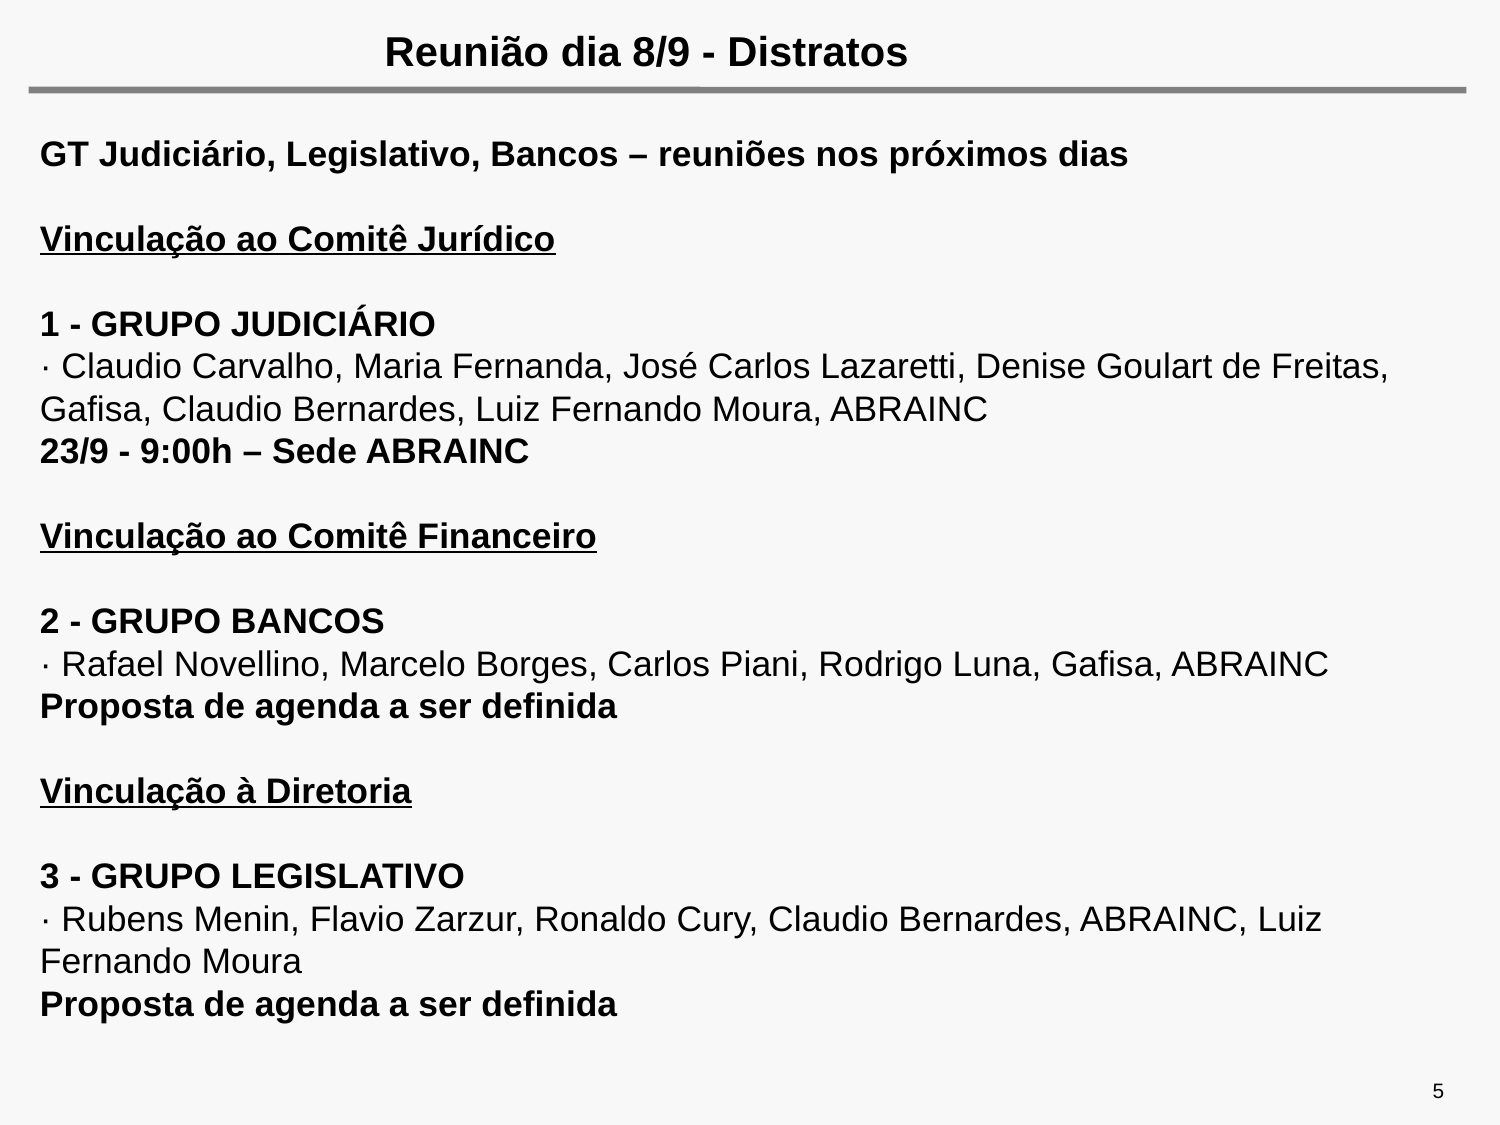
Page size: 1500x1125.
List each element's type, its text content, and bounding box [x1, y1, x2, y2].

text_box 5 [1210, 1070, 1459, 1111]
title Reunião dia 8/9 - Distratos [39, 24, 1254, 66]
text_box GT Judiciário, Legislativo, Bancos – reuniões nos próximos dias Vinculação ao Comitê Jurídico 1 - GRUPO JUDICIÁRIO · Claudio Carvalho, Maria Fernanda, José Carlos Lazaretti, Denise Goulart de Freitas, Gafisa, Claudio Bernardes, Luiz Fernando Moura, ABRAINC 23/9 - 9:00h – Sede ABRAINC Vinculação ao Comitê Financeiro 2 - GRUPO BANCOS · Rafael Novellino, Marcelo Borges, Carlos Piani, Rodrigo Luna, Gafisa, ABRAINC Proposta de agenda a ser definida Vinculação à Diretoria 3 - GRUPO LEGISLATIVO · Rubens Menin, Flavio Zarzur, Ronaldo Cury, Claudio Bernardes, ABRAINC, Luiz Fernando Moura Proposta de agenda a ser definida [29, 125, 1467, 1029]
